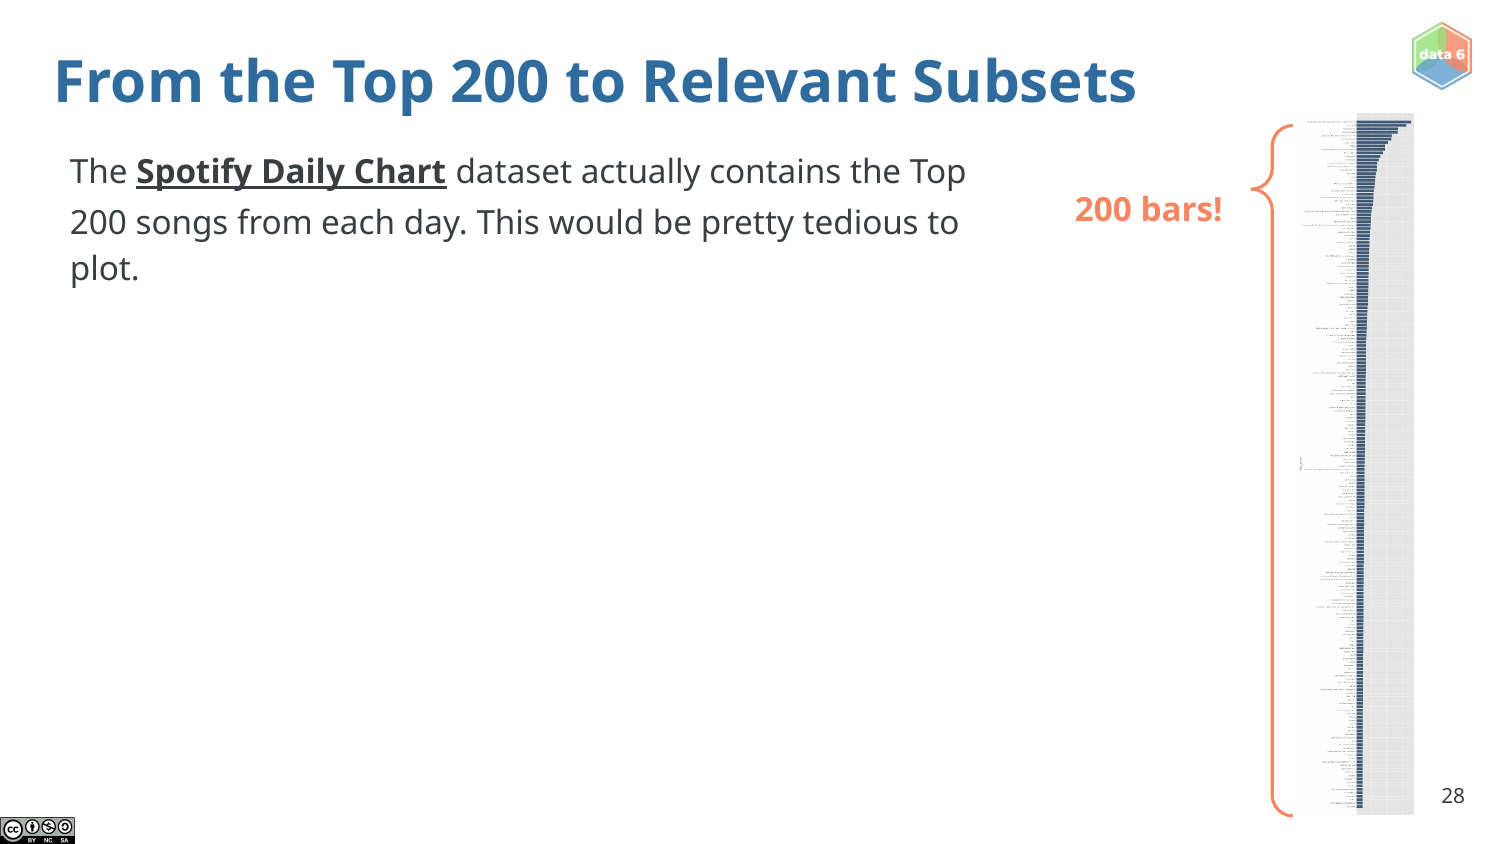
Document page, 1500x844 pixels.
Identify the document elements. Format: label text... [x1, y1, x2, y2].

picture [0, 817, 75, 844]
title From the Top 200 to Relevant Subsets [38, 29, 1255, 94]
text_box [1038, 113, 1416, 817]
slide_number ‹#› [1389, 764, 1480, 830]
list The Spotify Daily Chart dataset actually contains the Top 200 songs from each day. This would be pretty tedious to plot. [55, 128, 1033, 289]
picture [1404, 18, 1480, 94]
